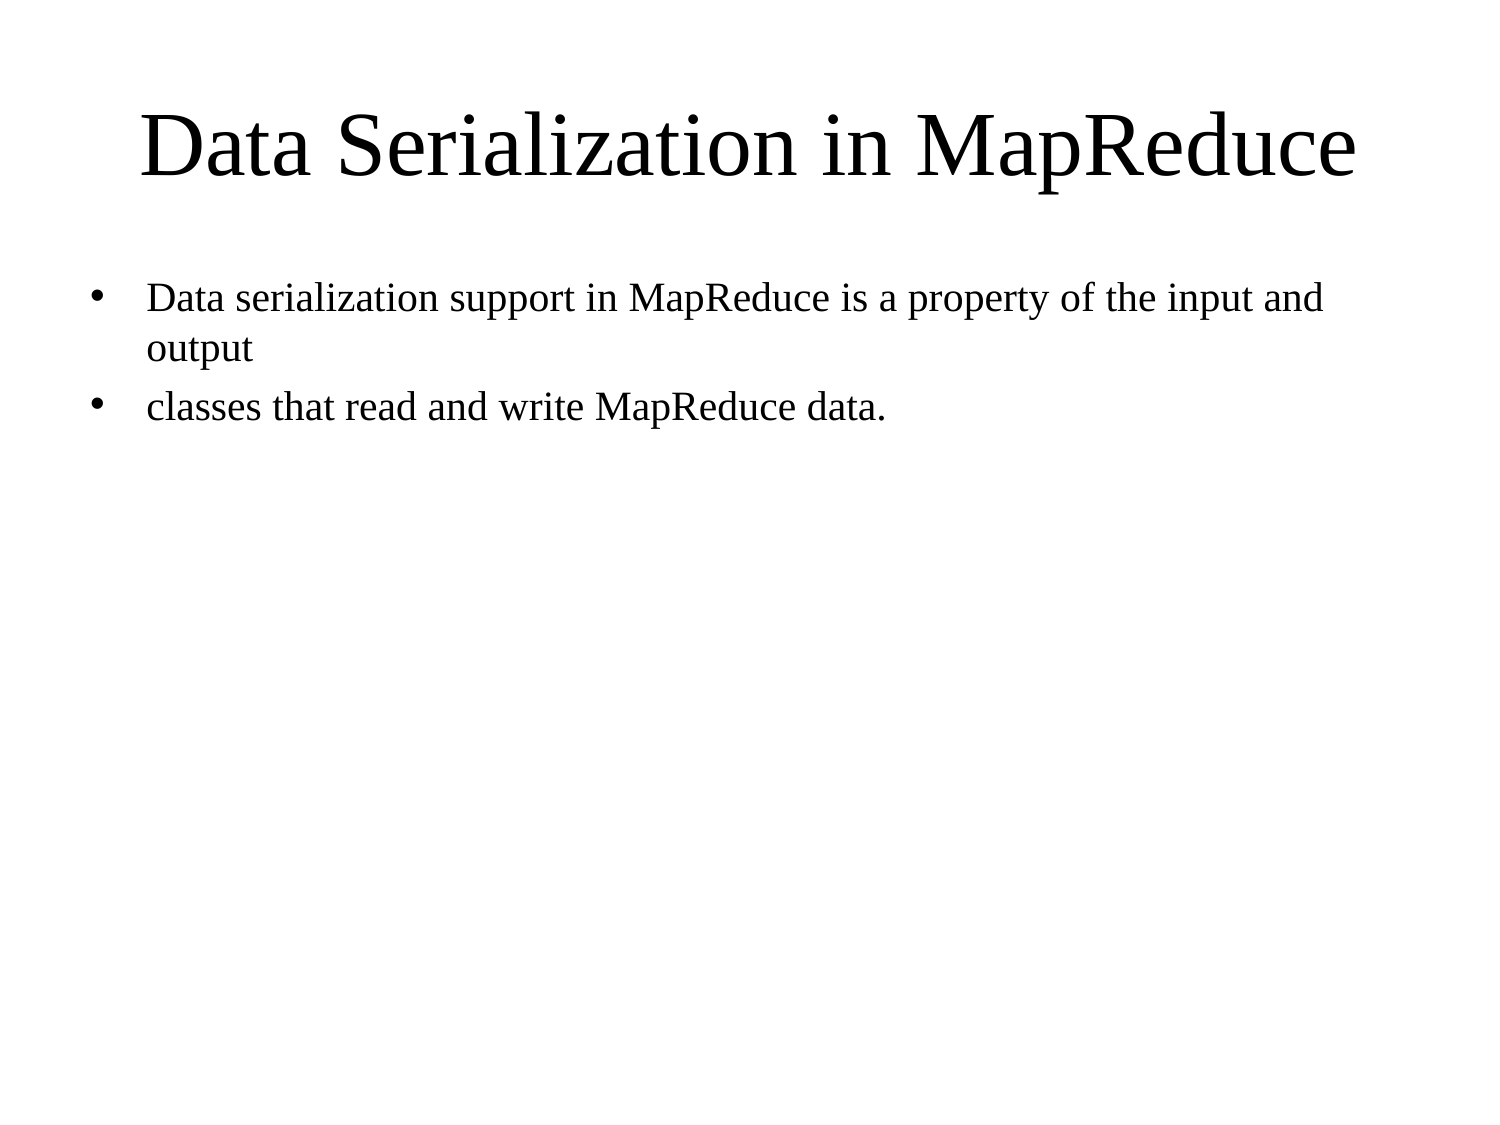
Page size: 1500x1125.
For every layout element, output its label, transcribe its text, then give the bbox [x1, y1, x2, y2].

list Data serialization support in MapReduce is a property of the input and output classes that read and write MapReduce data. [75, 262, 1425, 1000]
title Data Serialization in MapReduce [75, 45, 1425, 233]
